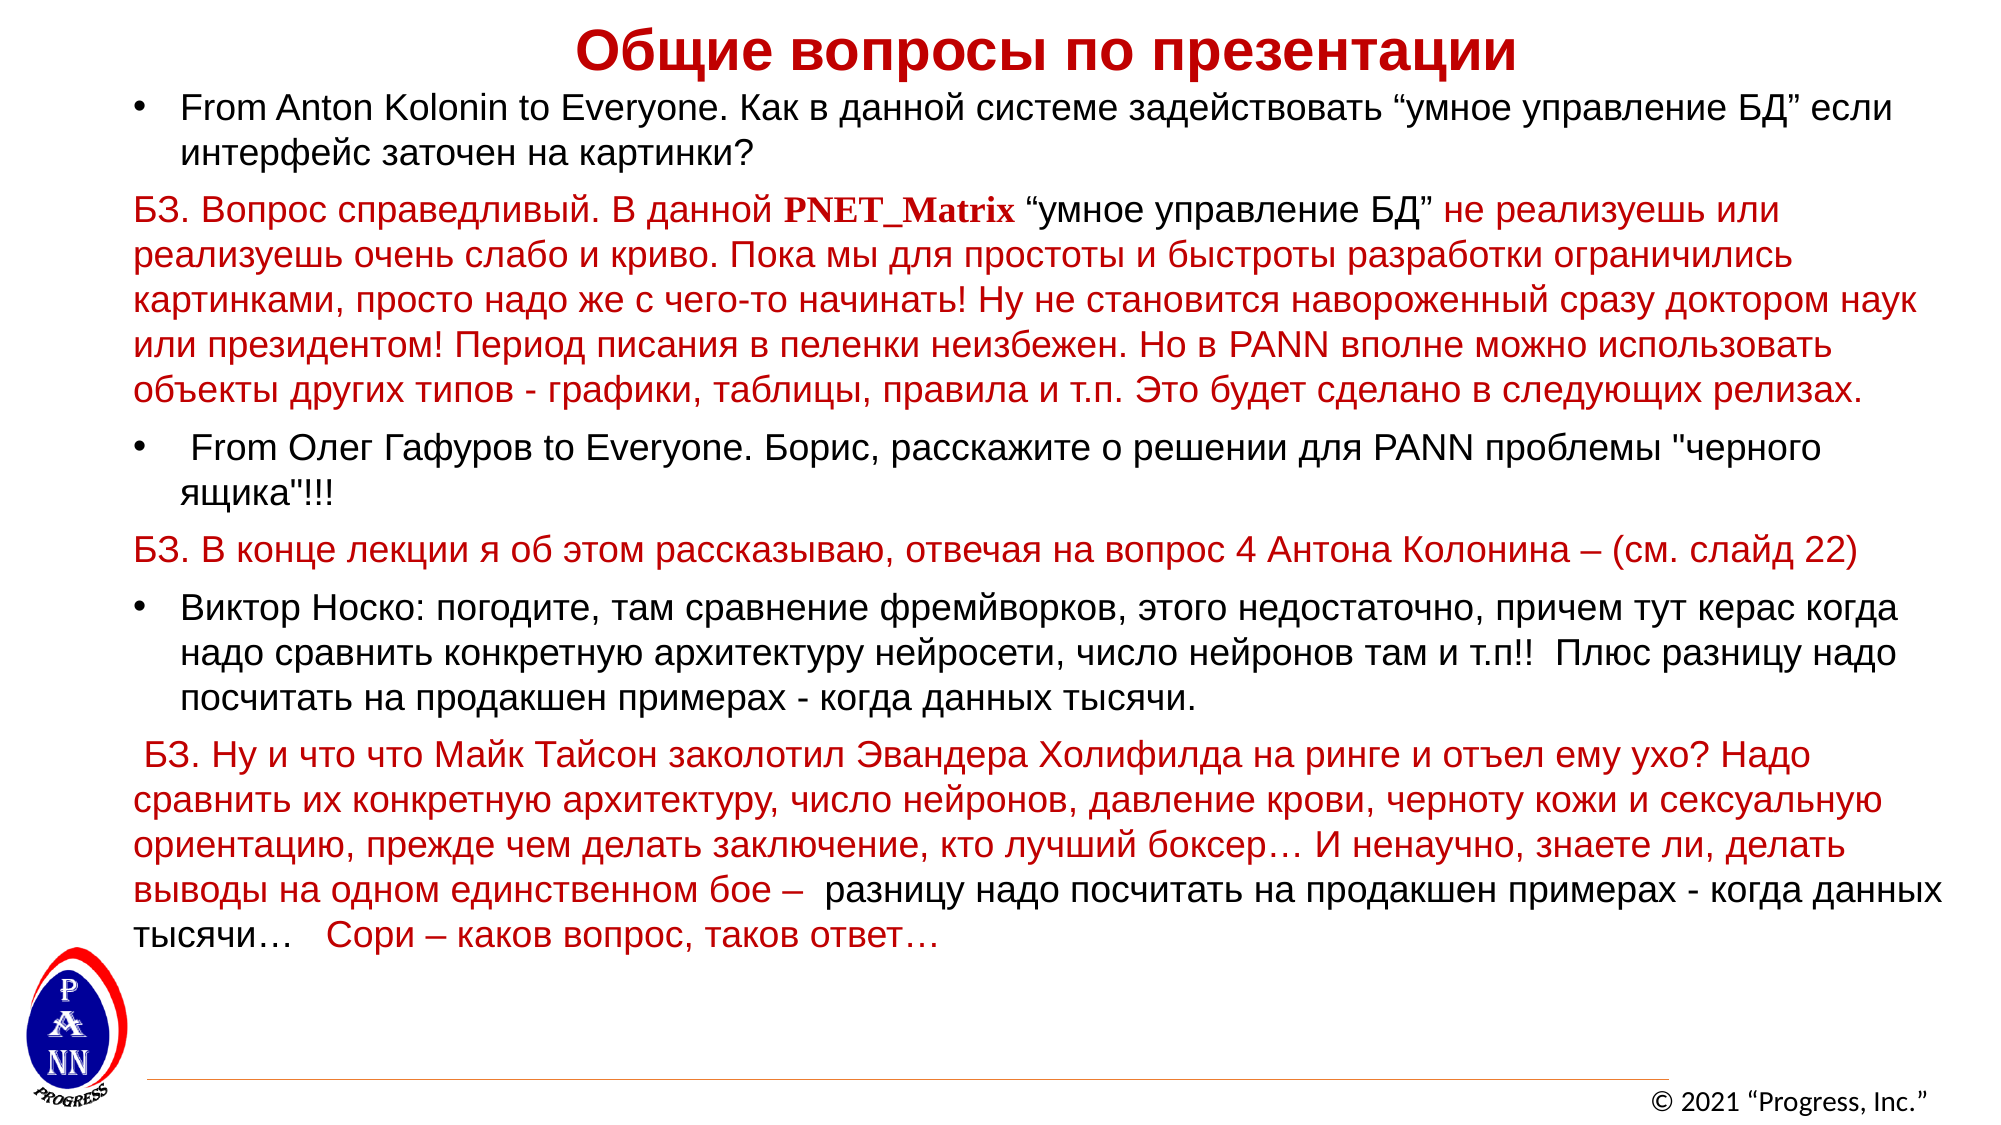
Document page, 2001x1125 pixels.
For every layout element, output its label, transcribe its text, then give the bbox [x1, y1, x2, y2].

text_box Общие вопросы по презентации [213, 0, 1731, 90]
text_box From Anton Kolonin to Everyone. Как в данной системе задействовать “умное управление БД” если интерфейс заточен на картинки? БЗ. Вопрос справедливый. В данной PNET_Matrix “умное управление БД” не реализуешь или реализуешь очень слабо и криво. Пока мы для простоты и быстроты разработки ограничились картинками, просто надо же с чего-то начинать! Ну не становится навороженный сразу доктором наук или президентом! Период писания в пеленки неизбежен. Но в PANN вполне можно использовать объекты других типов - графики, таблицы, правила и т.п. Это будет сделано в следующих релизах. From Олег Гафуров to Everyone. Борис, расскажите о решении для PANN проблемы "черного ящика"!!! БЗ. В конце лекции я об этом рассказываю, отвечая на вопрос 4 Антона Колонина – (см. слайд 22) Виктор Носко: погодите, там сравнение фремйворков, этого недостаточно, причем тут керас когда надо сравнить конкретную архитектуру нейросети, число нейронов там и т.п!! Плюс разницу надо посчитать на продакшен примерах - когда данных тысячи. БЗ. Ну и что что Майк Тайсон заколотил Эвандера Холифилда на ринге и отъел ему ухо? Надо сравнить их конкретную архитектуру, число нейронов, давление крови, черноту кожи и сексуальную ориентацию, прежде чем делать заключение, кто лучший боксер… И ненаучно, знаете ли, делать выводы на одном единственном бое – разницу надо посчитать на продакшен примерах - когда данных тысячи… Сори – каков вопрос, таков ответ… [118, 75, 1975, 963]
